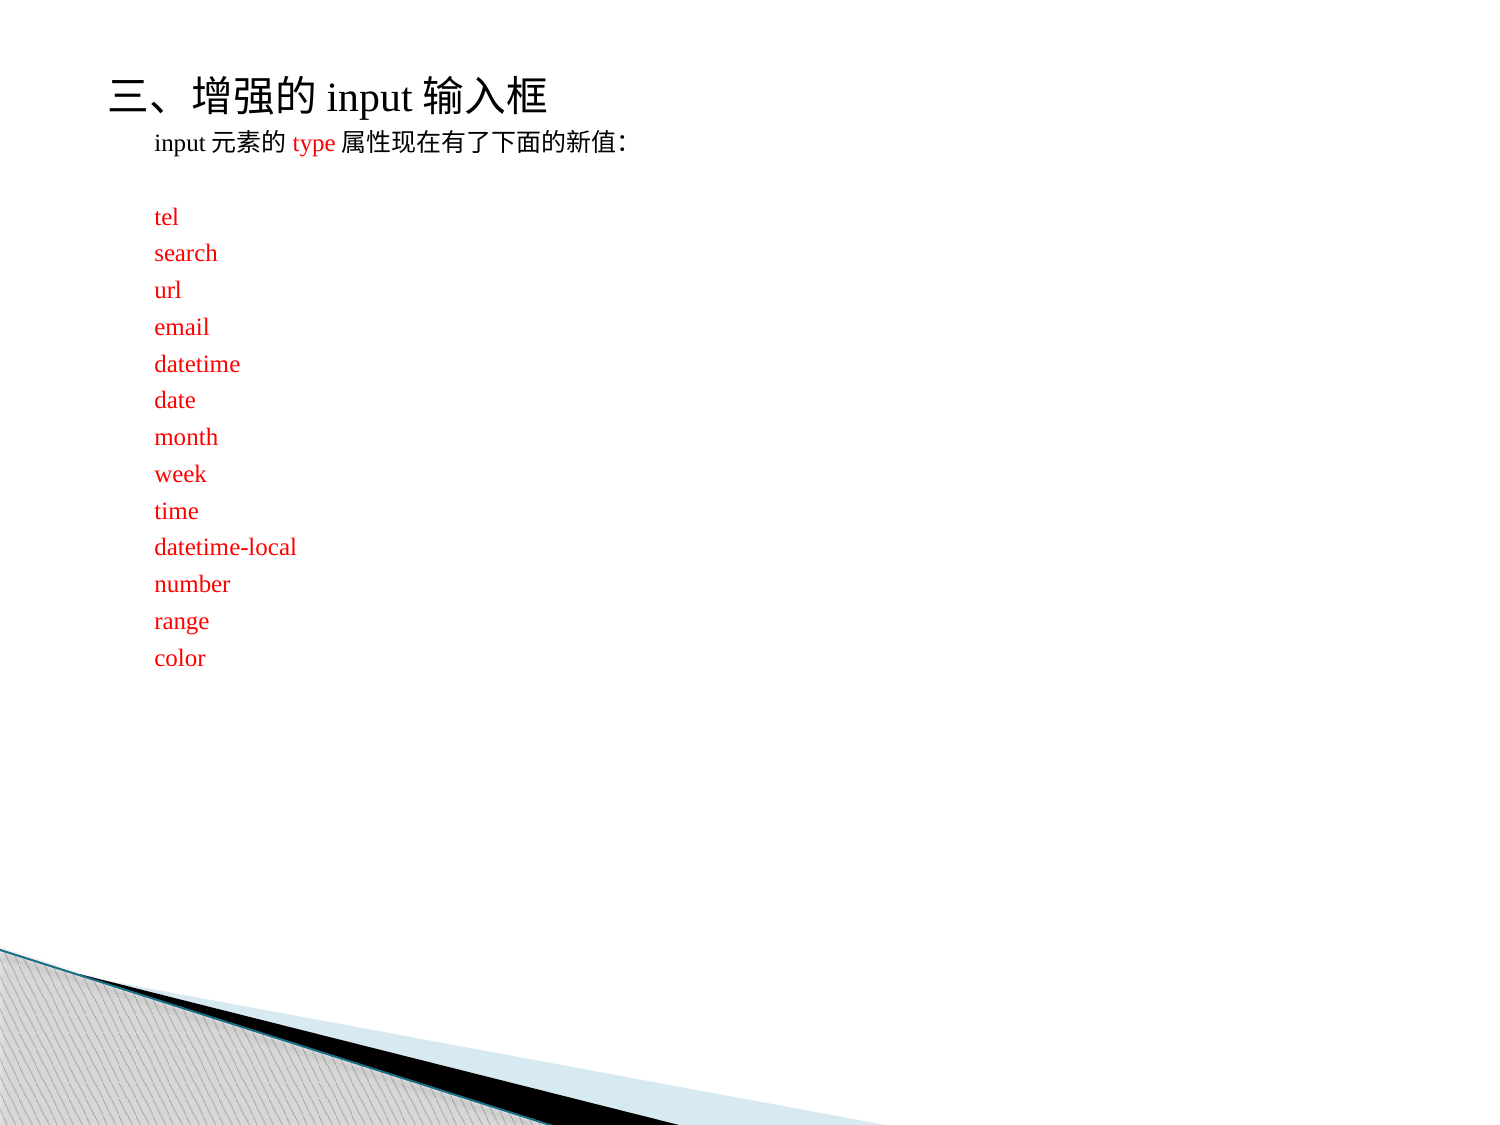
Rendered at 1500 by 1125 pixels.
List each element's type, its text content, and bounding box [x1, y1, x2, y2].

list 三、增强的input输入框 input元素的type属性现在有了下面的新值： tel search url email datetime date month week time datetime-local number range color [74, 62, 1426, 986]
